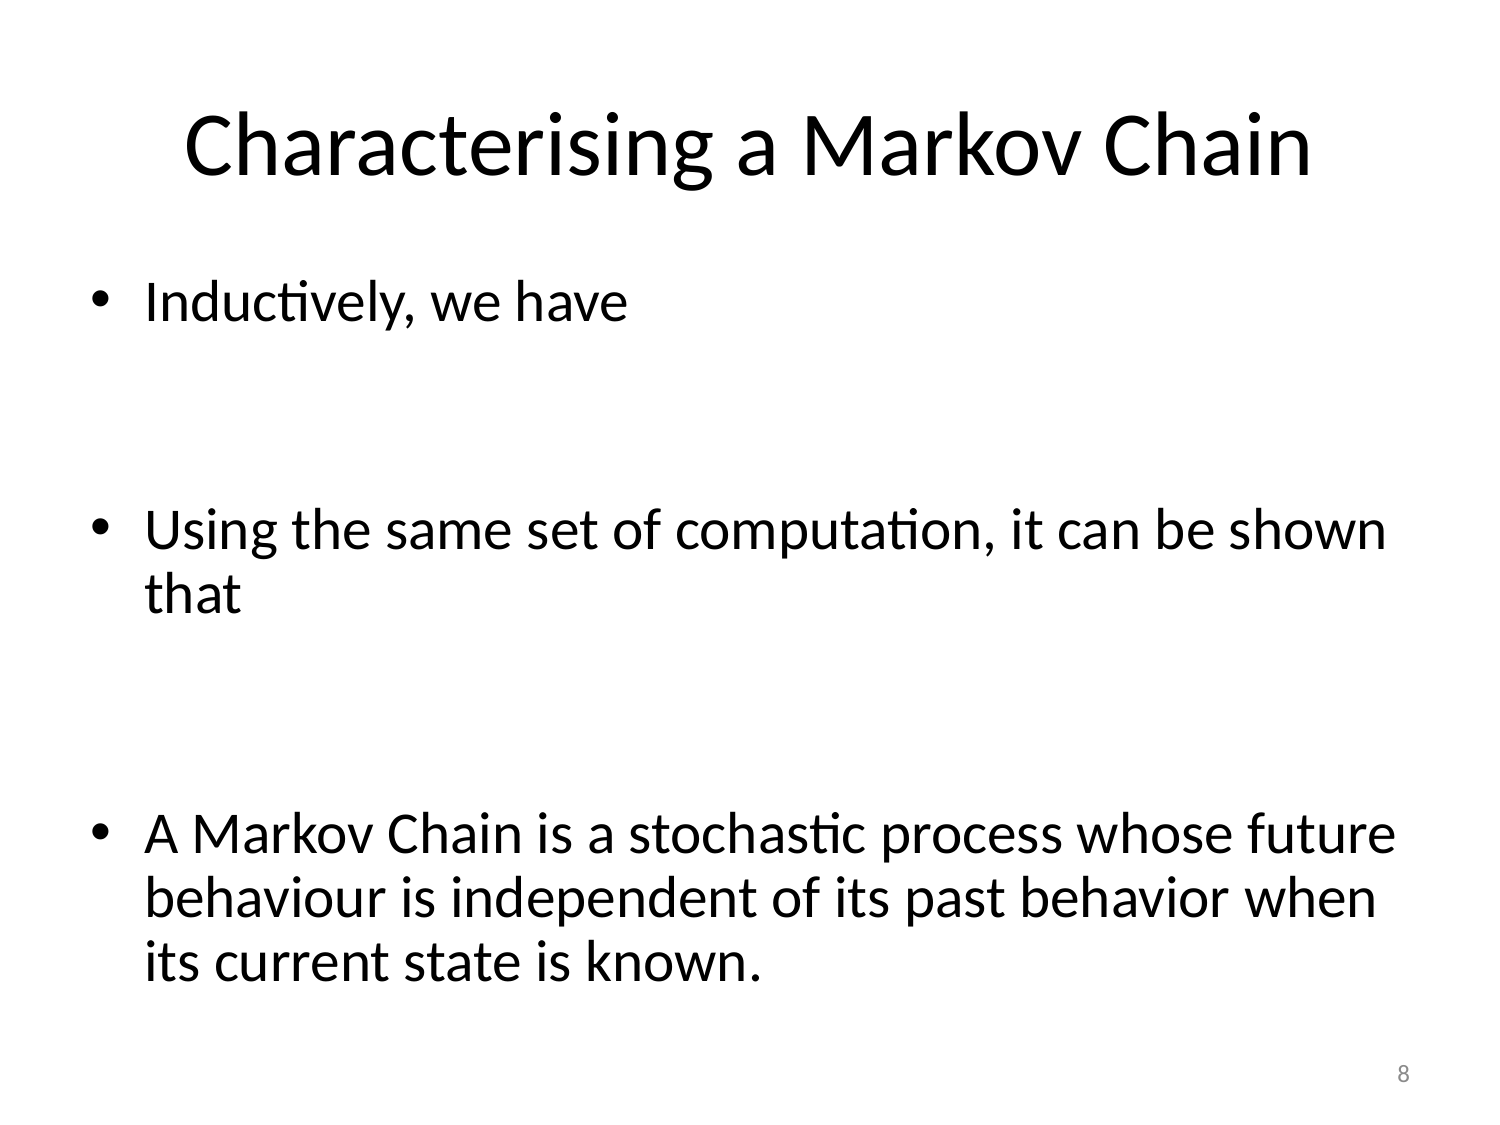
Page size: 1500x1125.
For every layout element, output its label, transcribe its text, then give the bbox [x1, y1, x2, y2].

title Characterising a Markov Chain [75, 45, 1425, 233]
slide_number 8 [1074, 1042, 1425, 1103]
